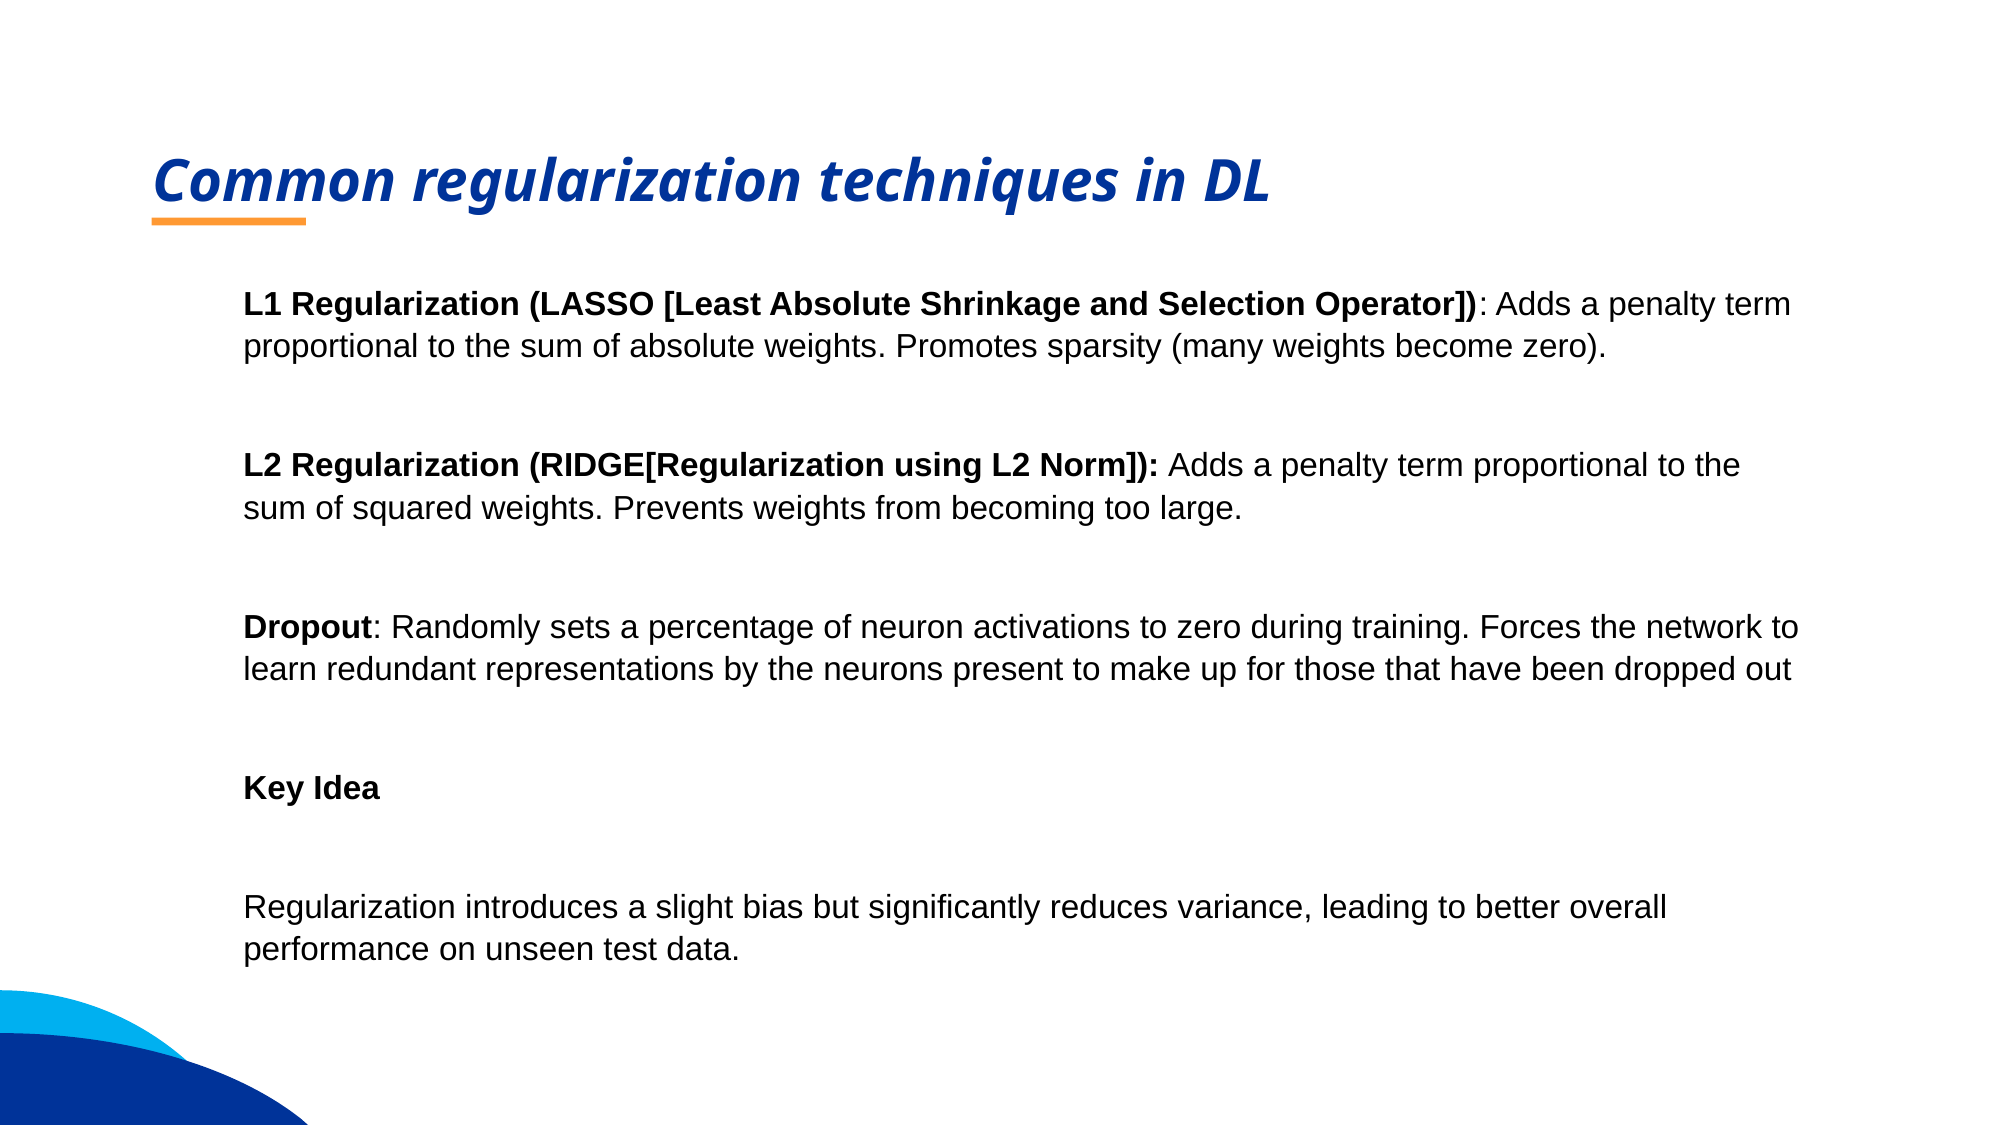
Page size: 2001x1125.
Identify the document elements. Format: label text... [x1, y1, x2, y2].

text_box Common regularization techniques in DL [137, 135, 1706, 221]
text_box L1 Regularization (LASSO [Least Absolute Shrinkage and Selection Operator]): Adds a penalty term proportional to the sum of absolute weights. Promotes sparsity (many weights become zero). L2 Regularization (RIDGE[Regularization using L2 Norm]): Adds a penalty term proportional to the sum of squared weights. Prevents weights from becoming too large. Dropout: Randomly sets a percentage of neuron activations to zero during training. Forces the network to learn redundant representations by the neurons present to make up for those that have been dropped out Key Idea Regularization introduces a slight bias but significantly reduces variance, leading to better overall performance on unseen test data. [228, 271, 1828, 975]
